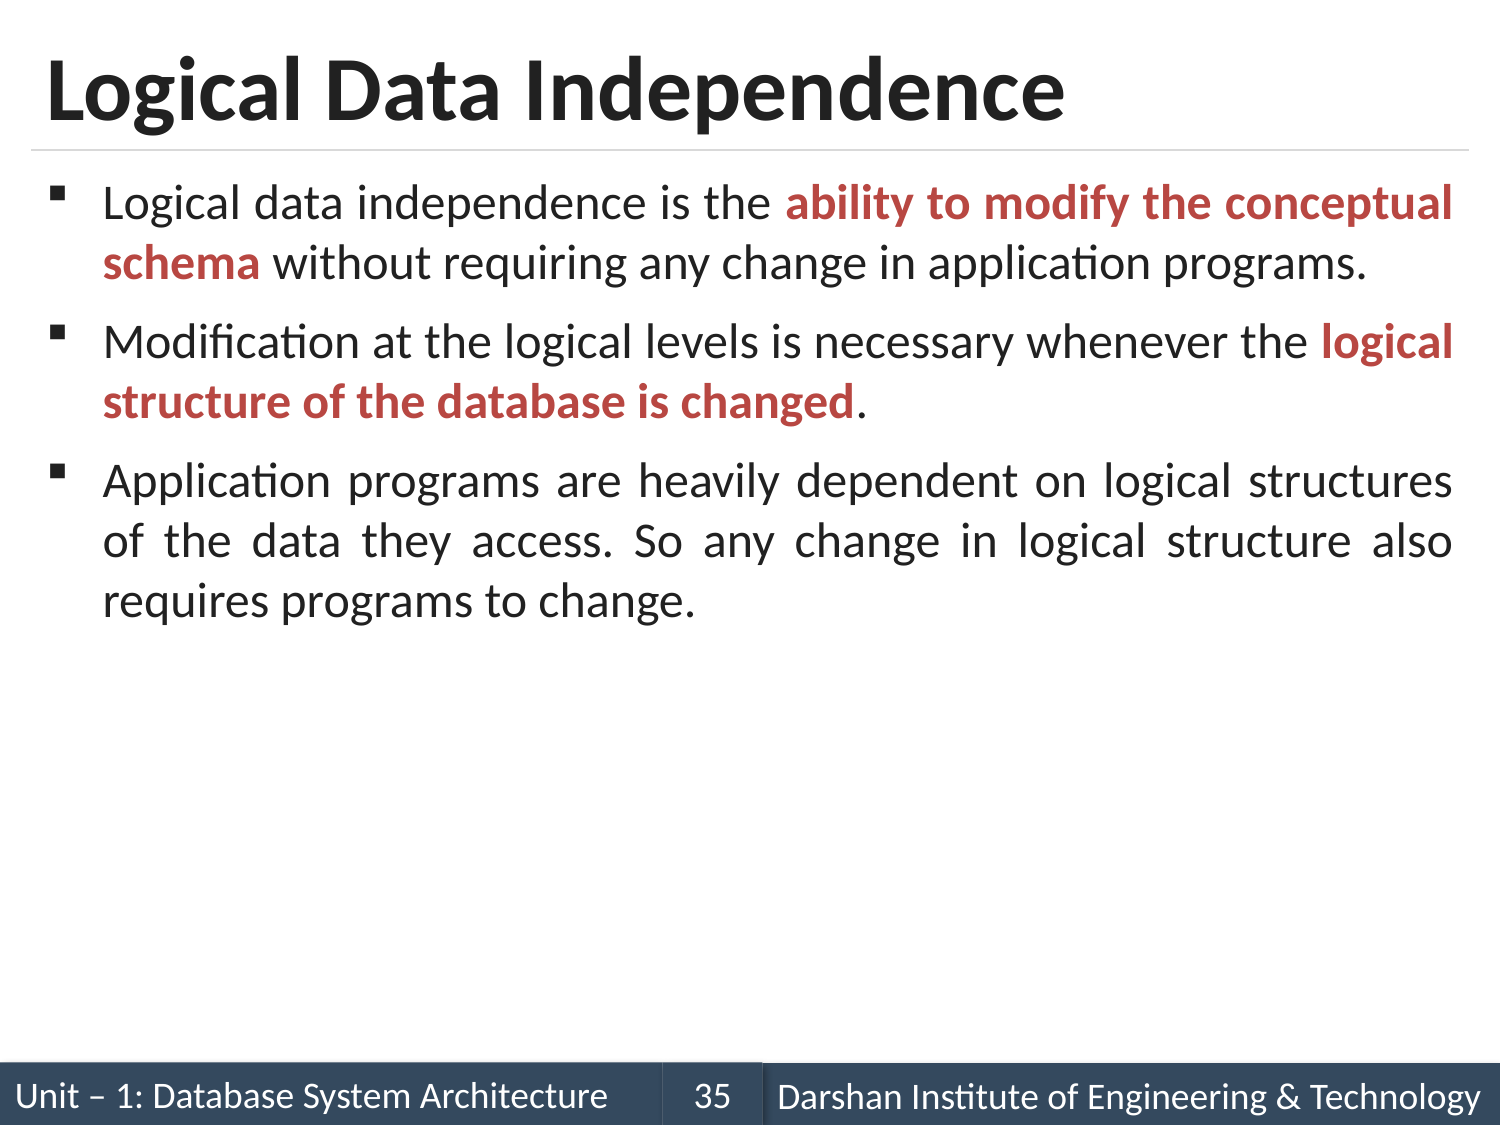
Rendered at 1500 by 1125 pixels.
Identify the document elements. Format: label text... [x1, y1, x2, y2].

list Logical data independence is the ability to modify the conceptual schema without requiring any change in application programs. Modification at the logical levels is necessary whenever the logical structure of the database is changed. Application programs are heavily dependent on logical structures of the data they access. So any change in logical structure also requires programs to change. [31, 162, 1469, 1038]
title Logical Data Independence [31, 17, 1469, 150]
